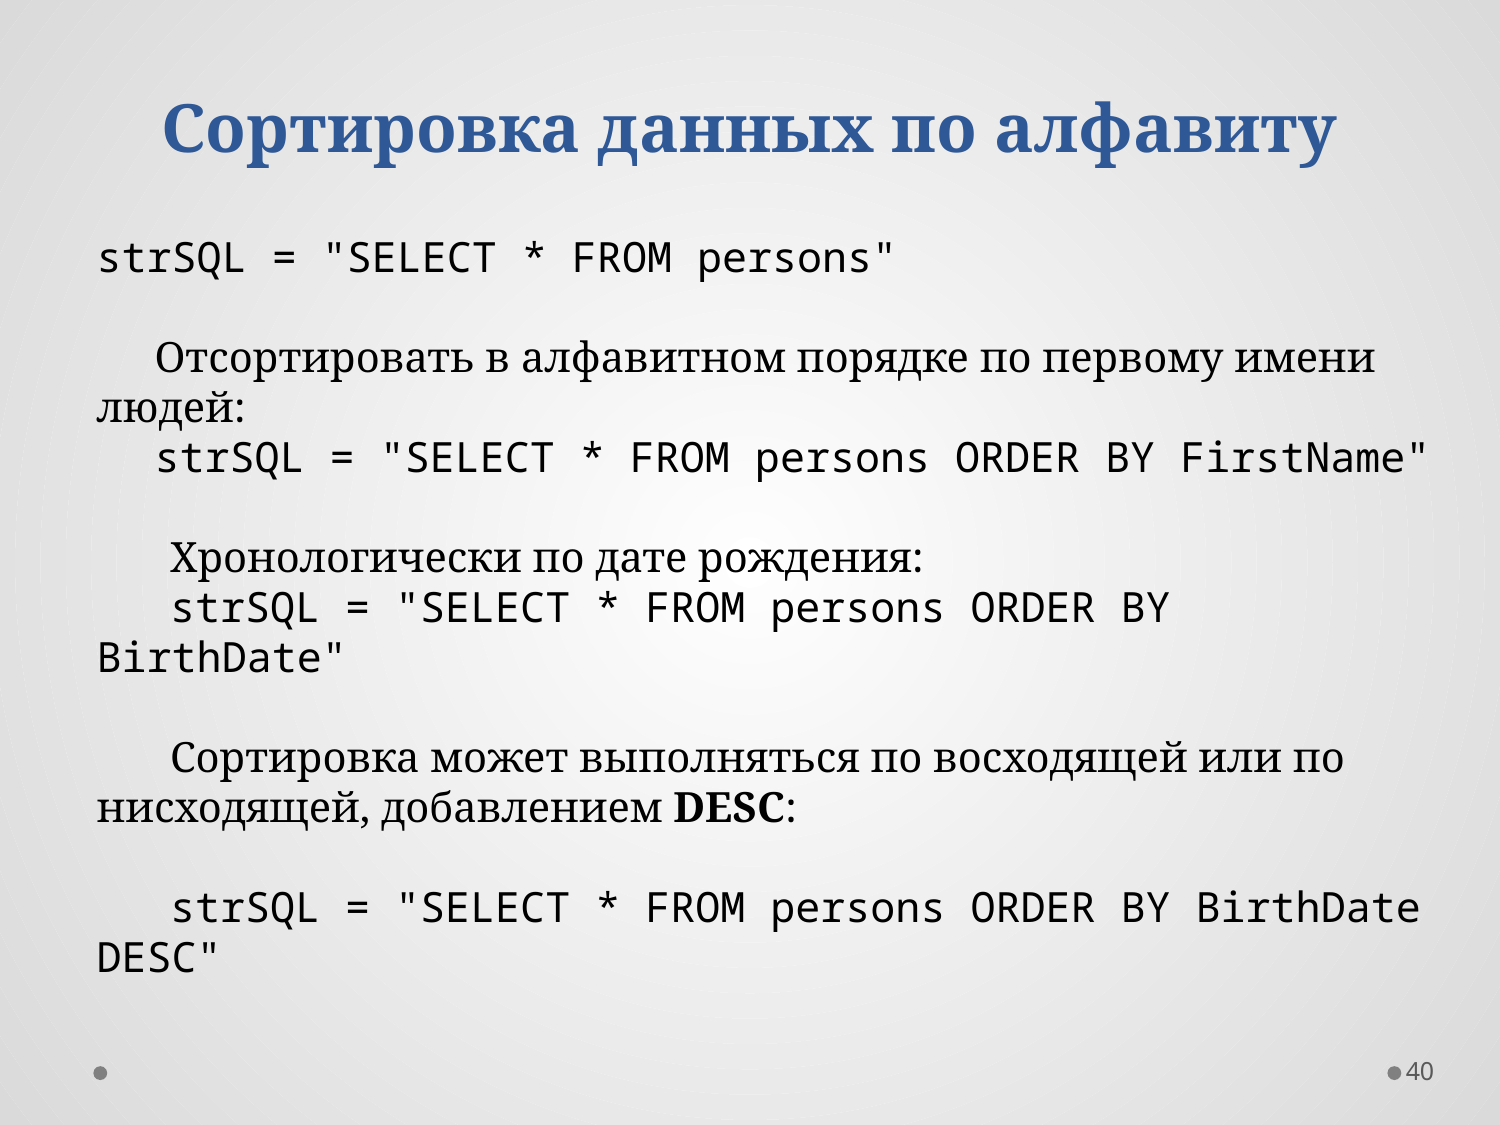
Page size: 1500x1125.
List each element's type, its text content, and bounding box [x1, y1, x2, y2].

title Сортировка данных по алфавиту [112, 42, 1387, 172]
slide_number 40 [1401, 1042, 1494, 1103]
text_box strSQL = "SELECT * FROM persons" Отсортировать в алфавитном порядке по первому имени людей: strSQL = "SELECT * FROM persons ORDER BY FirstName" Хронологически по дате рождения: strSQL = "SELECT * FROM persons ORDER BY BirthDate" Сортировка может выполняться по восходящей или по нисходящей, добавлением DESC: strSQL = "SELECT * FROM persons ORDER BY BirthDate DESC" [81, 172, 1451, 988]
